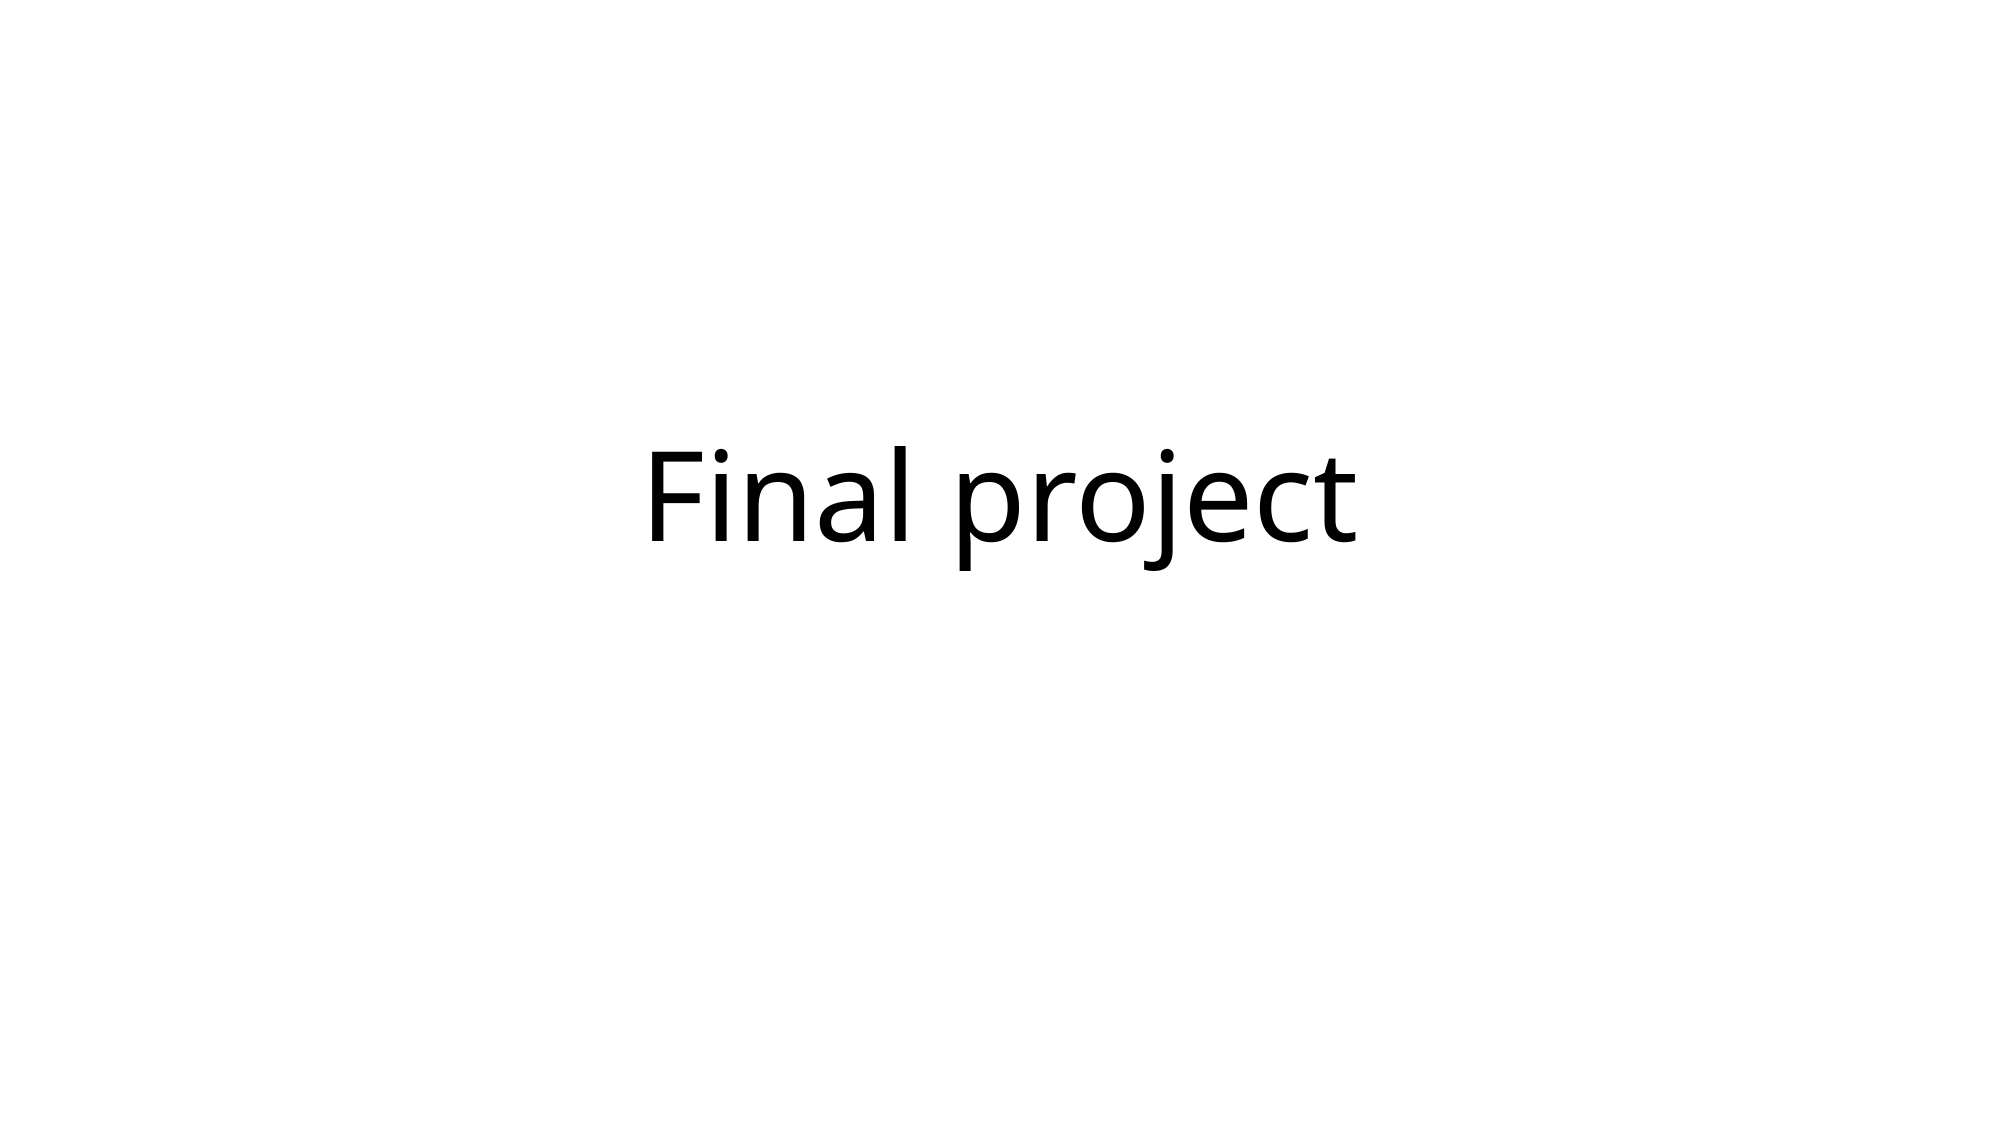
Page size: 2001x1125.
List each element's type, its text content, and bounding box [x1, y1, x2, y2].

title Final project [249, 184, 1750, 576]
